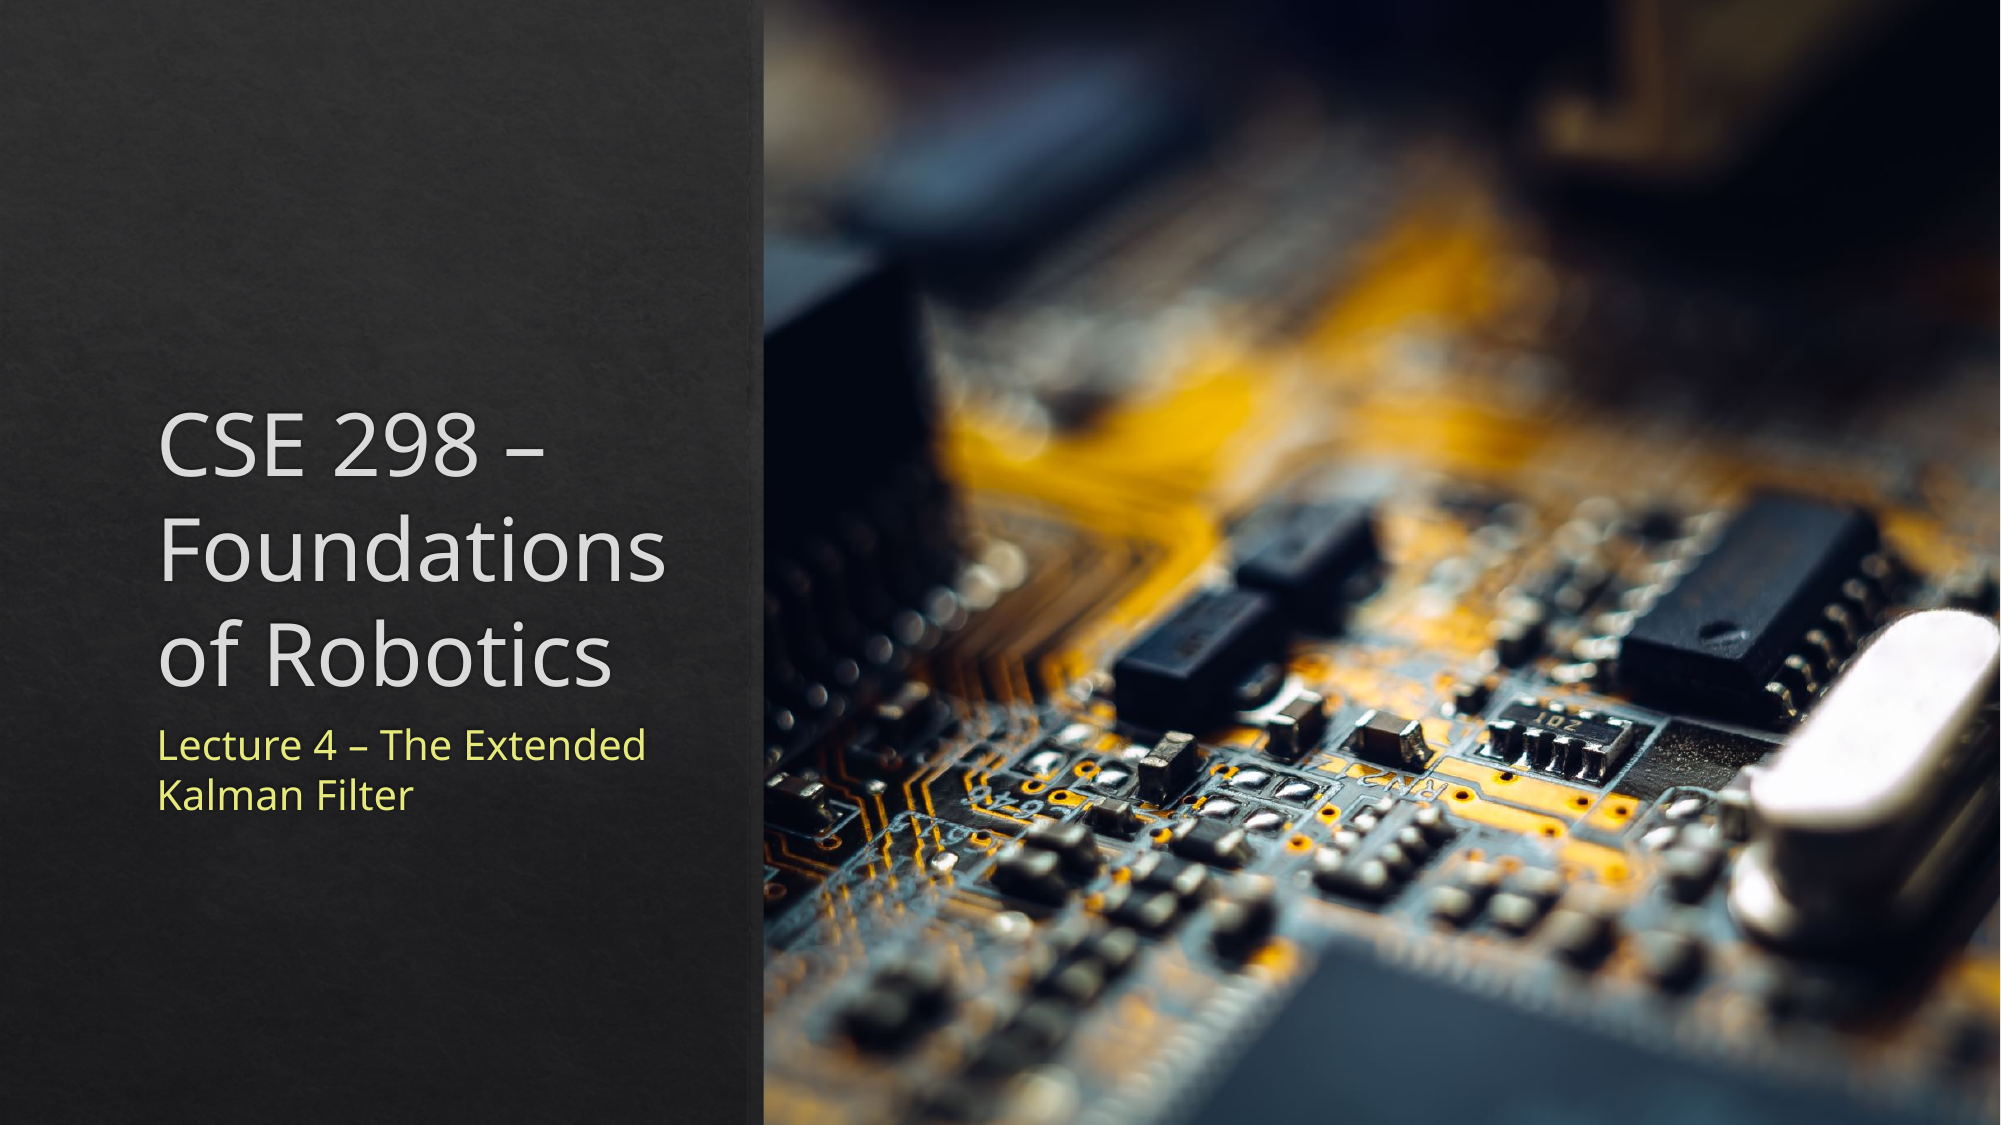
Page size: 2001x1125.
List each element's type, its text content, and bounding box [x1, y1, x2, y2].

title CSE 298 – Foundations of Robotics [141, 137, 697, 707]
subtitle Lecture 4 – The Extended Kalman Filter [141, 711, 697, 906]
picture [746, 0, 2000, 1125]
